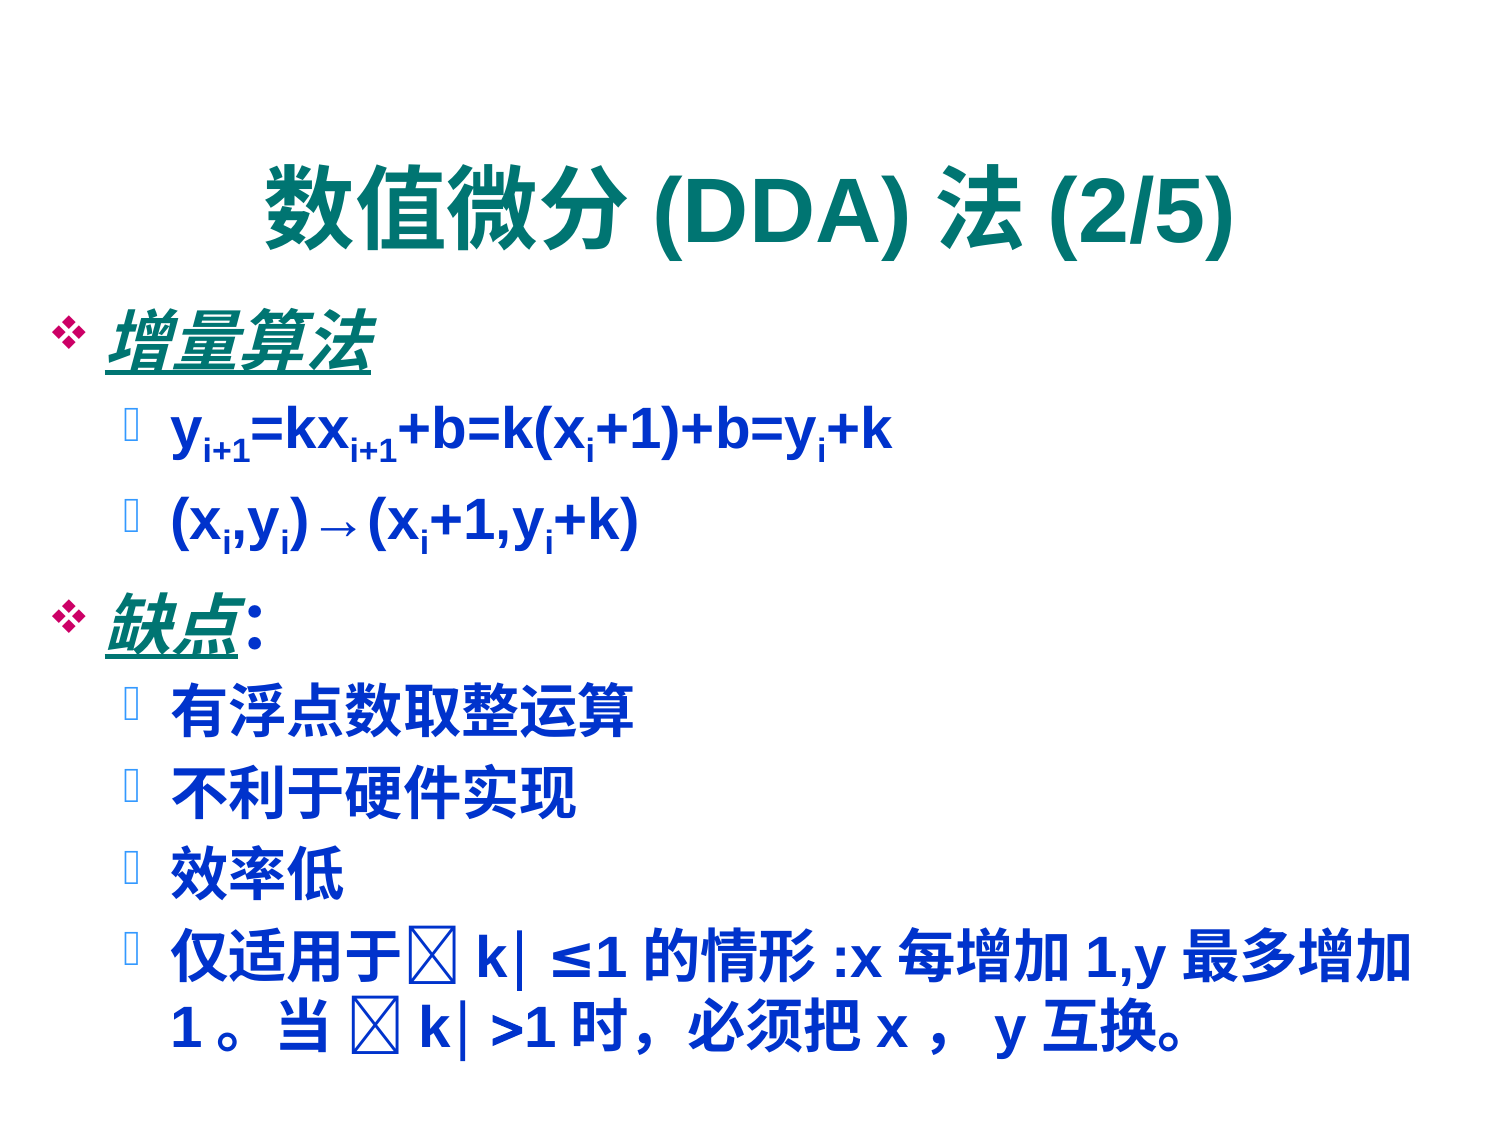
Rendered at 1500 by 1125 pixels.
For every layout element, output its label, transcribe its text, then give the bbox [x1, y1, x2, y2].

title 数值微分(DDA)法(2/5) [49, 112, 1451, 300]
list 增量算法 yi+1=kxi+1+b=k(xi+1)+b=yi+k (xi,yi)→(xi+1,yi+k) 缺点： 有浮点数取整运算 不利于硬件实现 效率低 仅适用于k ≤1的情形:x每增加1,y最多增加1。当 k 1时，必须把x，y互换。 [33, 290, 1436, 1083]
